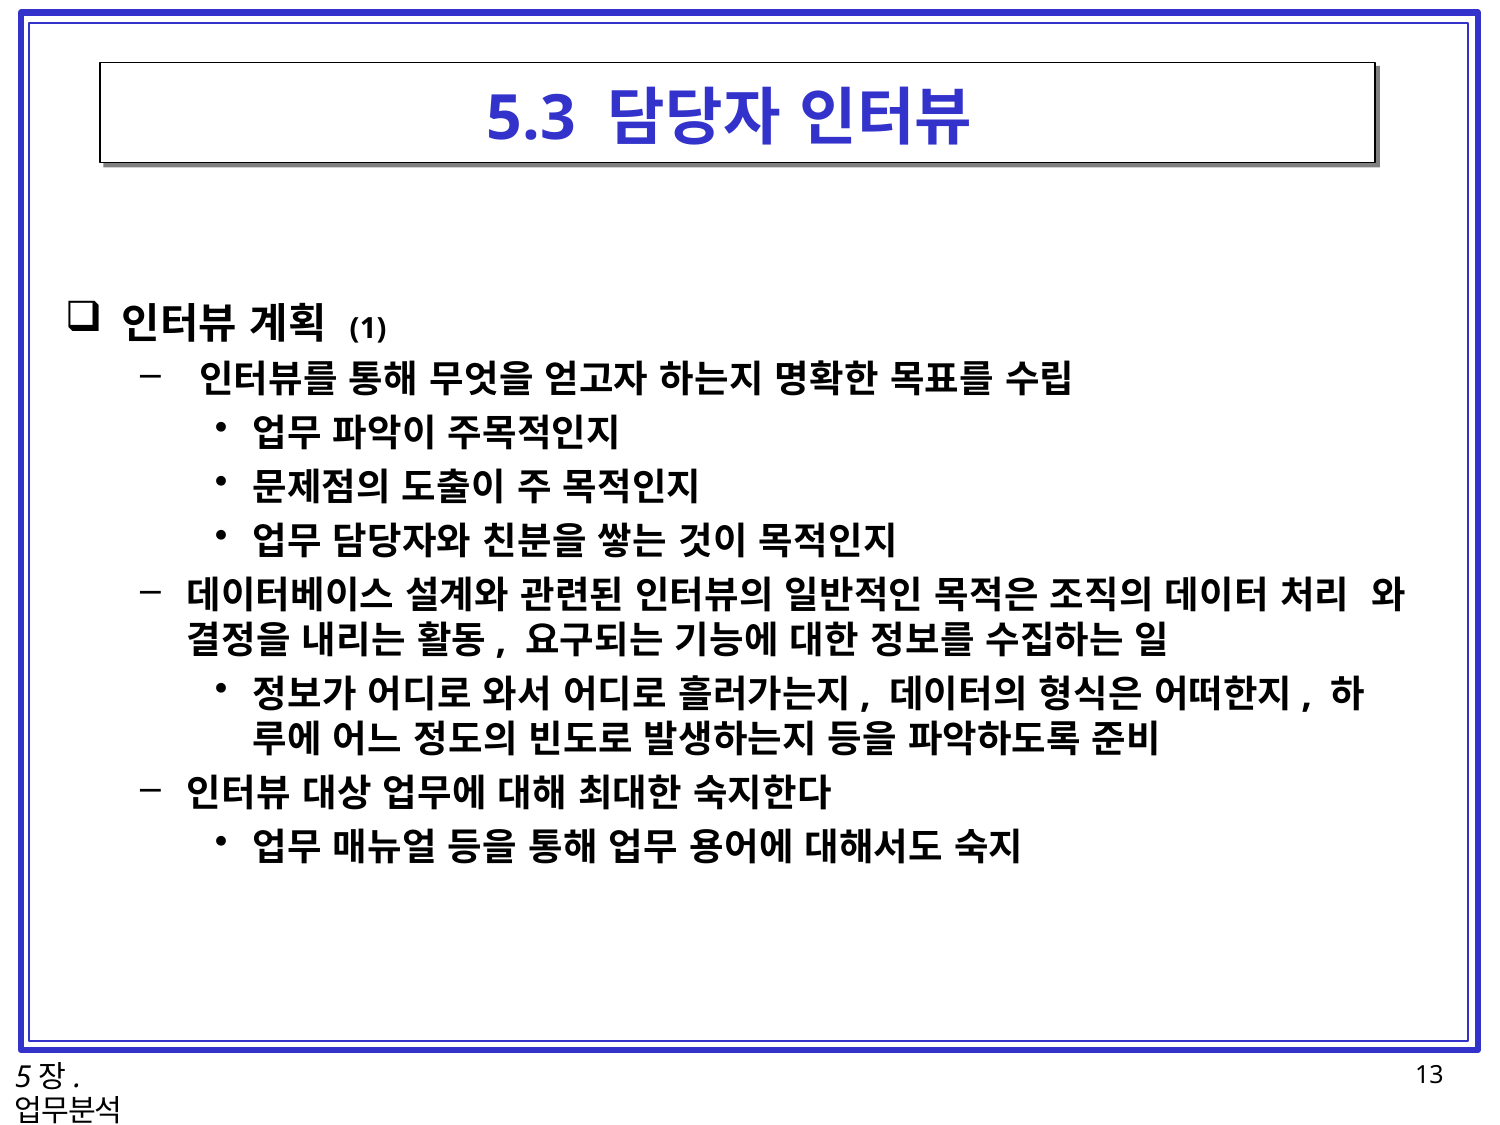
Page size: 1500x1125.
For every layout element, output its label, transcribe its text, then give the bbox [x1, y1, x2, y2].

slide_number 13 [1408, 1064, 1452, 1125]
text_box 인터뷰 계획 (1) 인터뷰를 통해 무엇을 얻고자 하는지 명확한 목표를 수립 업무 파악이 주목적인지 문제점의 도출이 주 목적인지 업무 담당자와 친분을 쌓는 것이 목적인지 데이터베이스 설계와 관련된 인터뷰의 일반적인 목적은 조직의 데이터 처리 와 결정을 내리는 활동, 요구되는 기능에 대한 정보를 수집하는 일 정보가 어디로 와서 어디로 흘러가는지, 데이터의 형식은 어떠한지, 하 루에 어느 정도의 빈도로 발생하는지 등을 파악하도록 준비 인터뷰 대상 업무에 대해 최대한 숙지한다 업무 매뉴얼 등을 통해 업무 용어에 대해서도 숙지 [62, 284, 1427, 869]
title 5.3 담당자 인터뷰 [100, 74, 1375, 265]
footer 5장. 업무분석 [12, 1058, 201, 1125]
